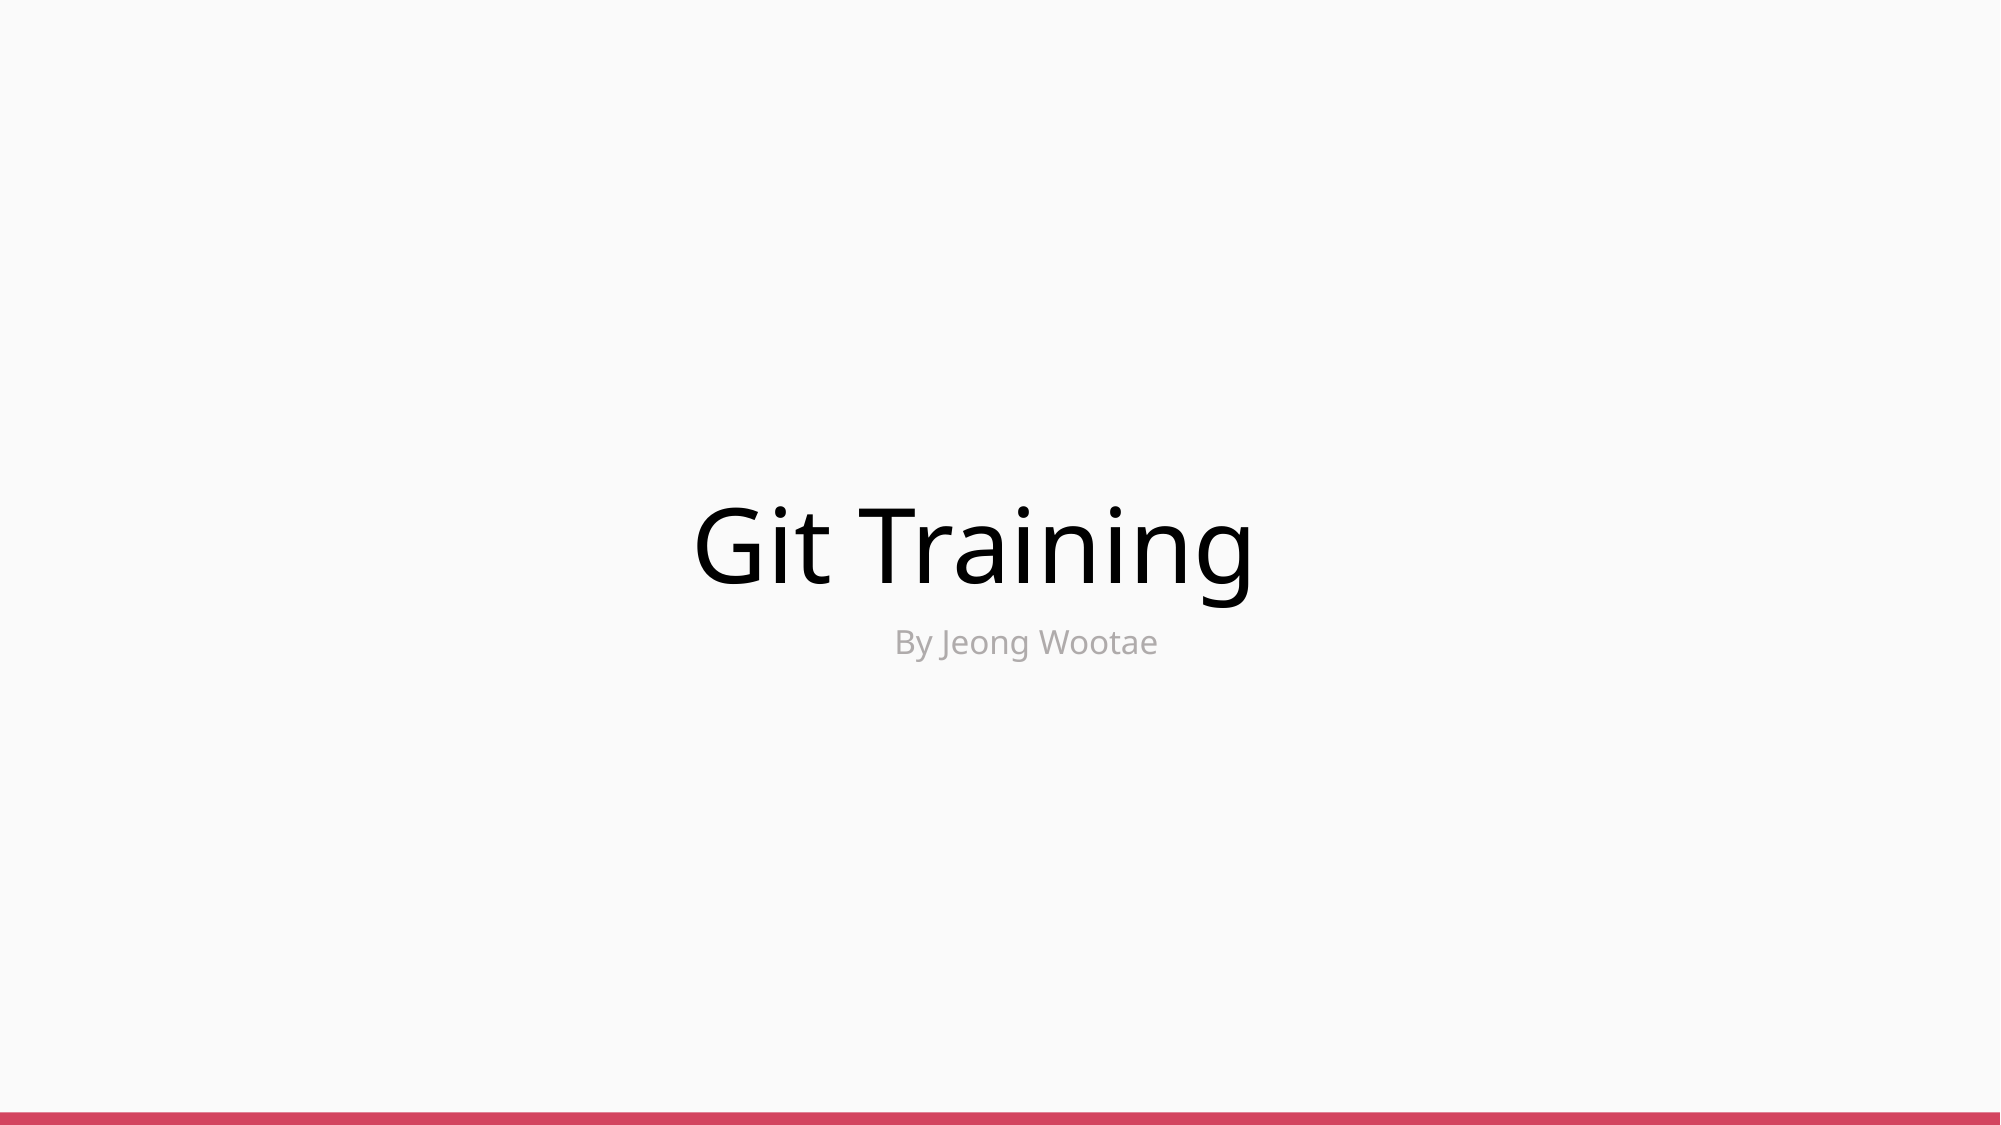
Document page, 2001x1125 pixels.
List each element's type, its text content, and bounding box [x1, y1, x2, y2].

text_box By Jeong Wootae [843, 613, 1210, 669]
text_box Git Training [676, 472, 1377, 612]
